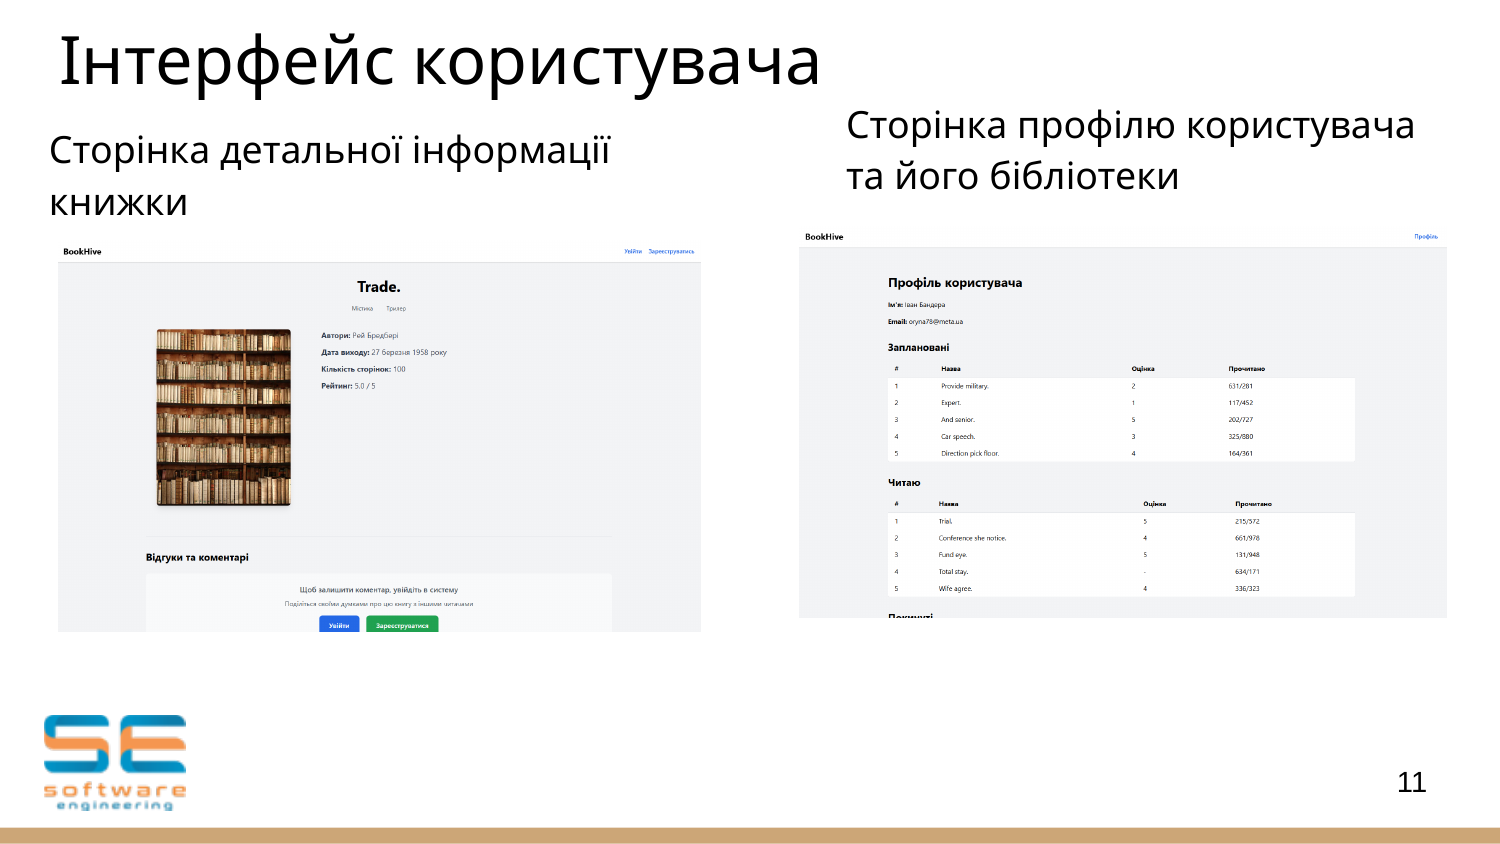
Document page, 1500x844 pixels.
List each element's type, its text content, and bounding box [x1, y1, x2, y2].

text_box Сторінка профілю користувача та його бібліотеки [831, 78, 1442, 224]
picture [43, 714, 186, 811]
picture [57, 240, 702, 633]
list Сторінка детальної інформації книжки [34, 104, 769, 241]
title Інтерфейс користувача [44, 0, 1442, 113]
picture [798, 225, 1447, 618]
text_box 11 [1382, 755, 1500, 806]
